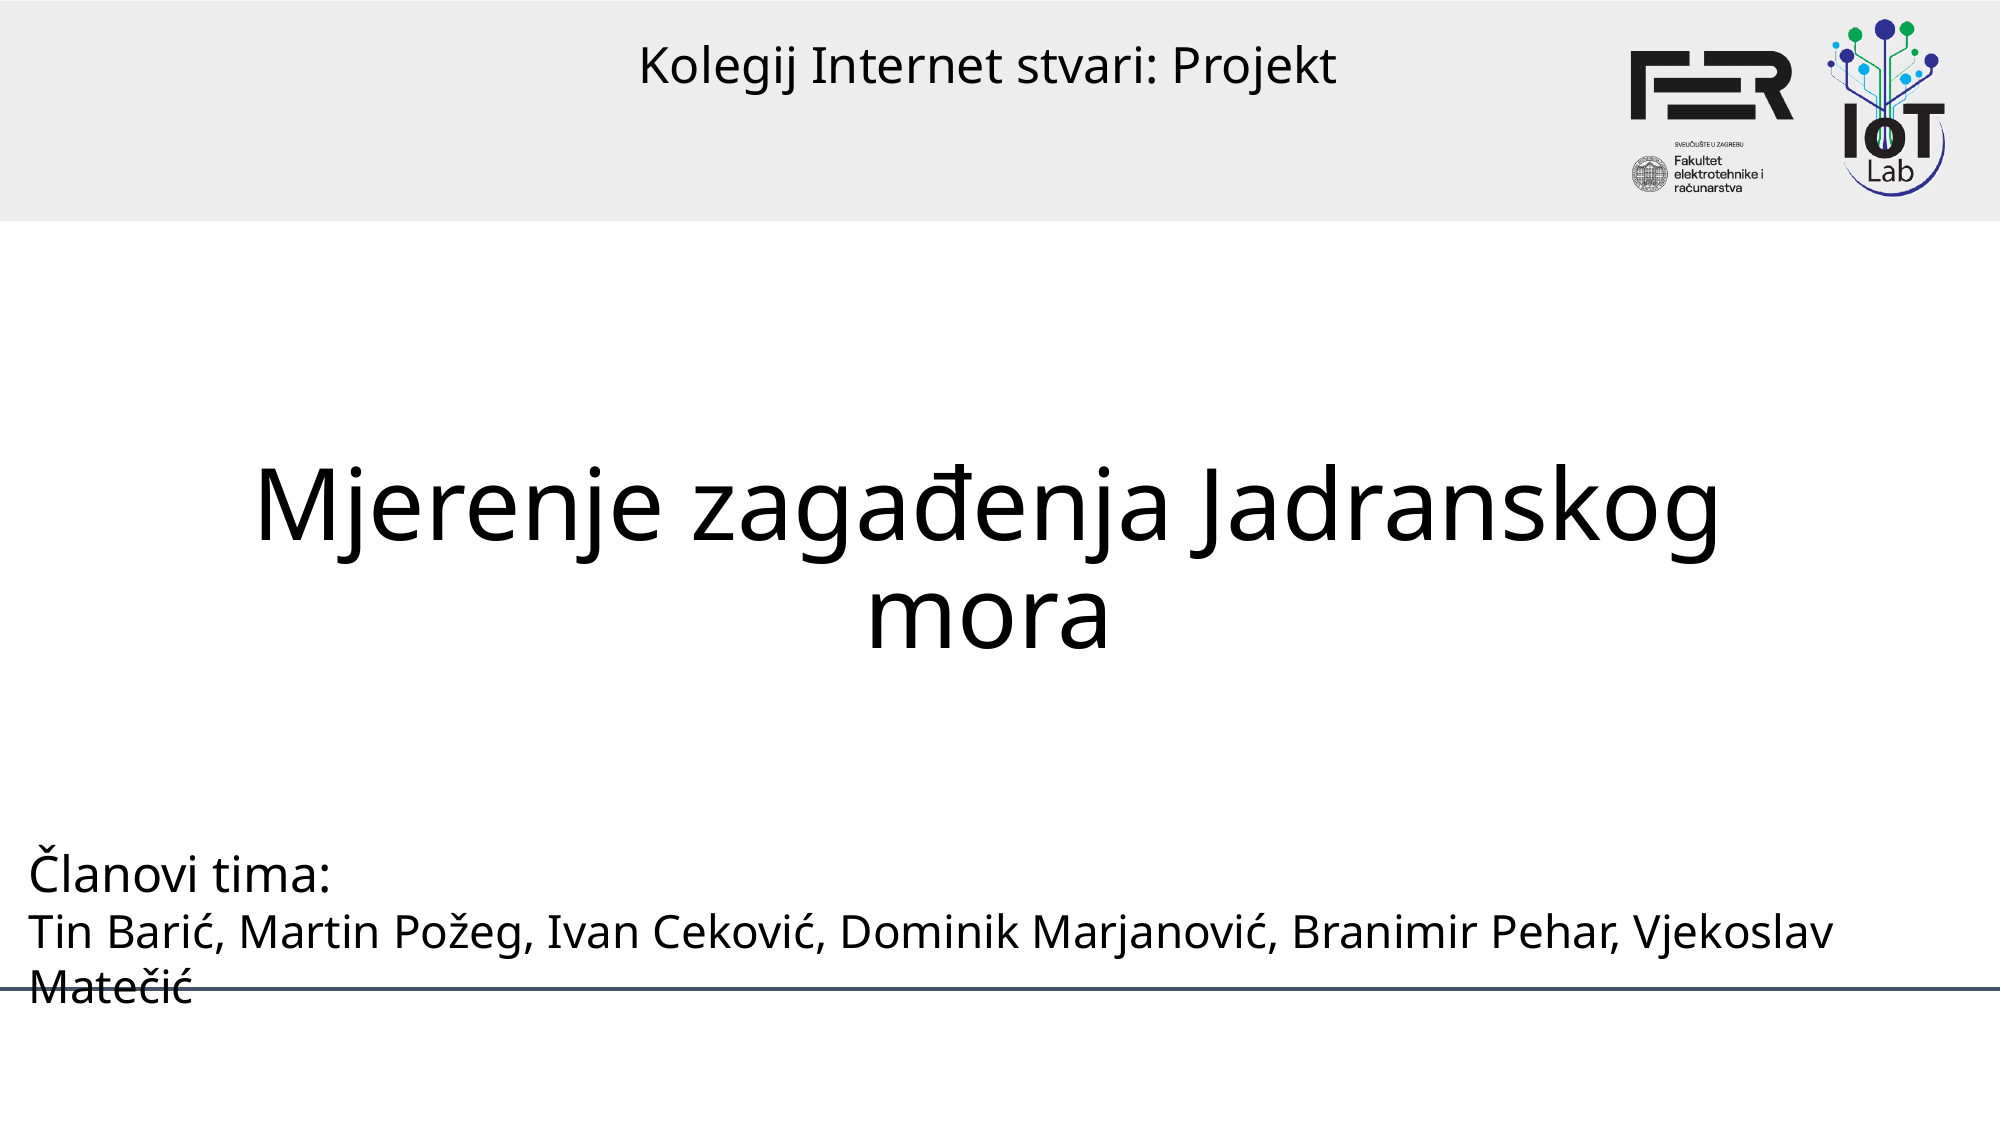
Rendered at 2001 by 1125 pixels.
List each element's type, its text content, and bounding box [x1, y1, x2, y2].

text_box [46, 30, 1580, 192]
text_box Kolegij Internet stvari: Projekt [624, 26, 1354, 101]
picture [1587, 7, 1947, 221]
text_box Članovi tima: Tin Barić, Martin Požeg, Ivan Ceković, Dominik Marjanović, Branimir Pehar, Vjekoslav Matečić [14, 835, 2000, 1020]
title Mjerenje zagađenja Jadranskog mora [179, 243, 1799, 678]
